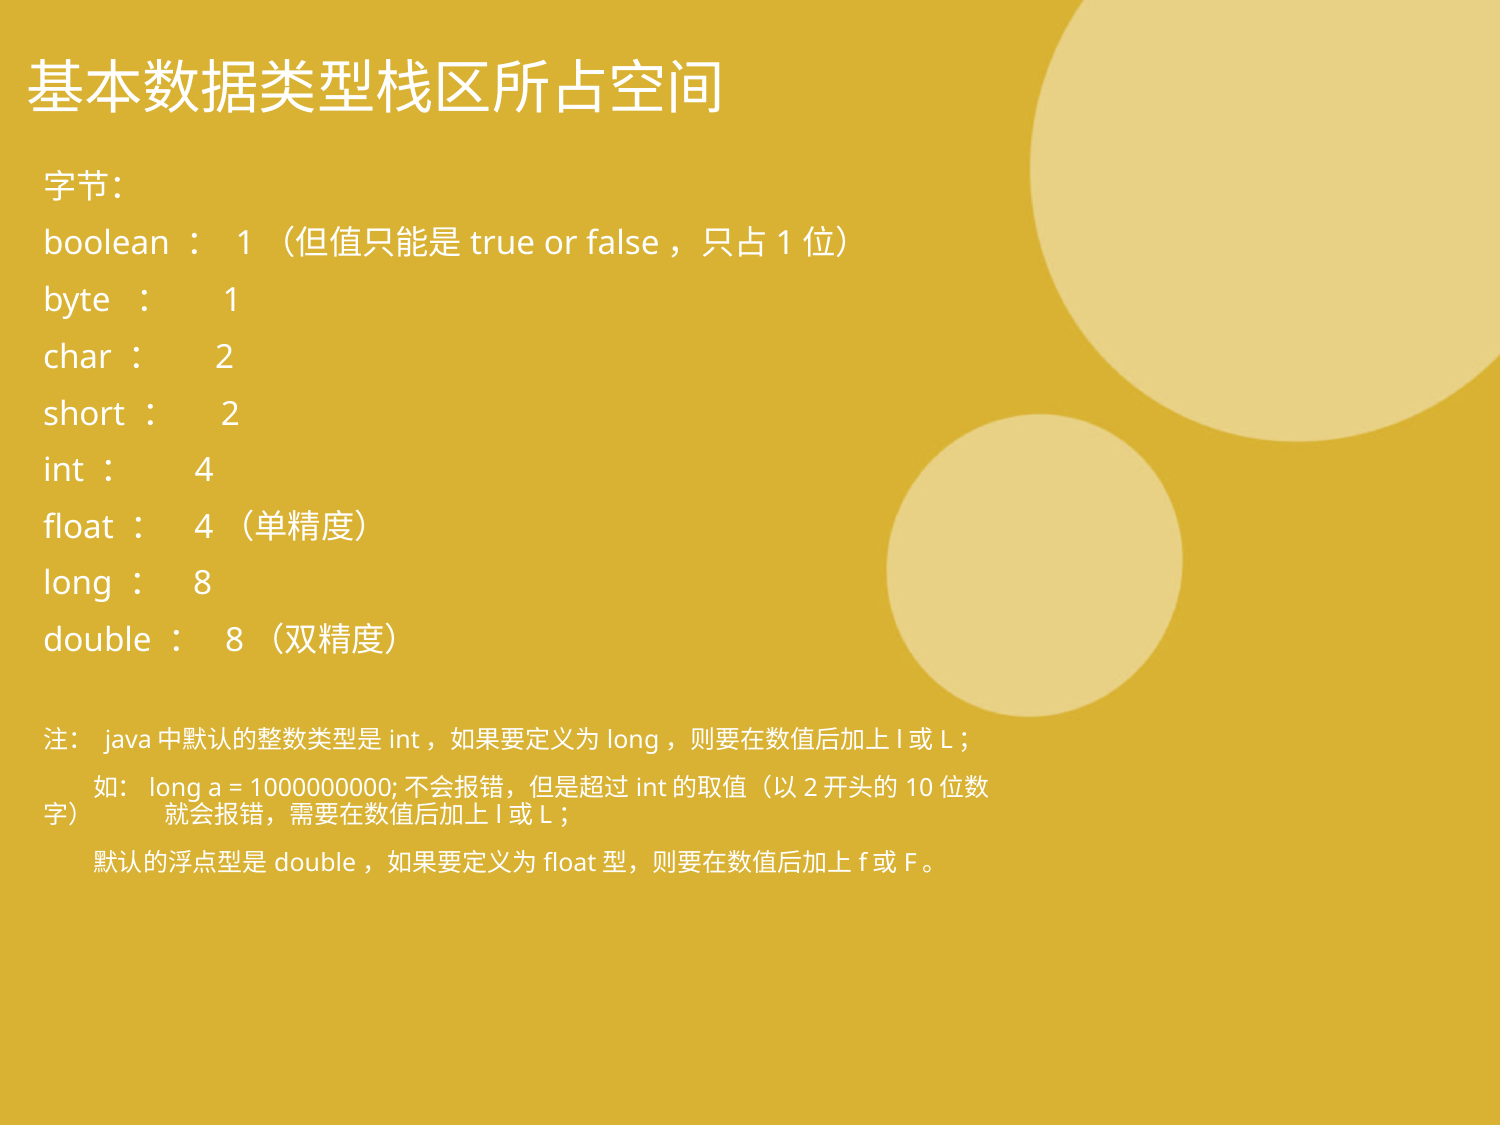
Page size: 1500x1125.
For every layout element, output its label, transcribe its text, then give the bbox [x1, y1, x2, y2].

title 基本数据类型栈区所占空间 [10, 19, 1286, 129]
subtitle 字节： boolean ： 1（但值只能是true or false，只占1位） byte ： 1 char ： 2 short ： 2 int ： 4 float ： 4（单精度） long ： 8 double ： 8（双精度） 注： java中默认的整数类型是int，如果要定义为long，则要在数值后加上l或L； 如：long a = 1000000000;不会报错，但是超过int的取值（以2开头的10位数字） 就会报错，需要在数值后加上l或L； 默认的浮点型是double，如果要定义为float型，则要在数值后加上f或F。 [28, 162, 1034, 949]
picture [0, 0, 1500, 1125]
